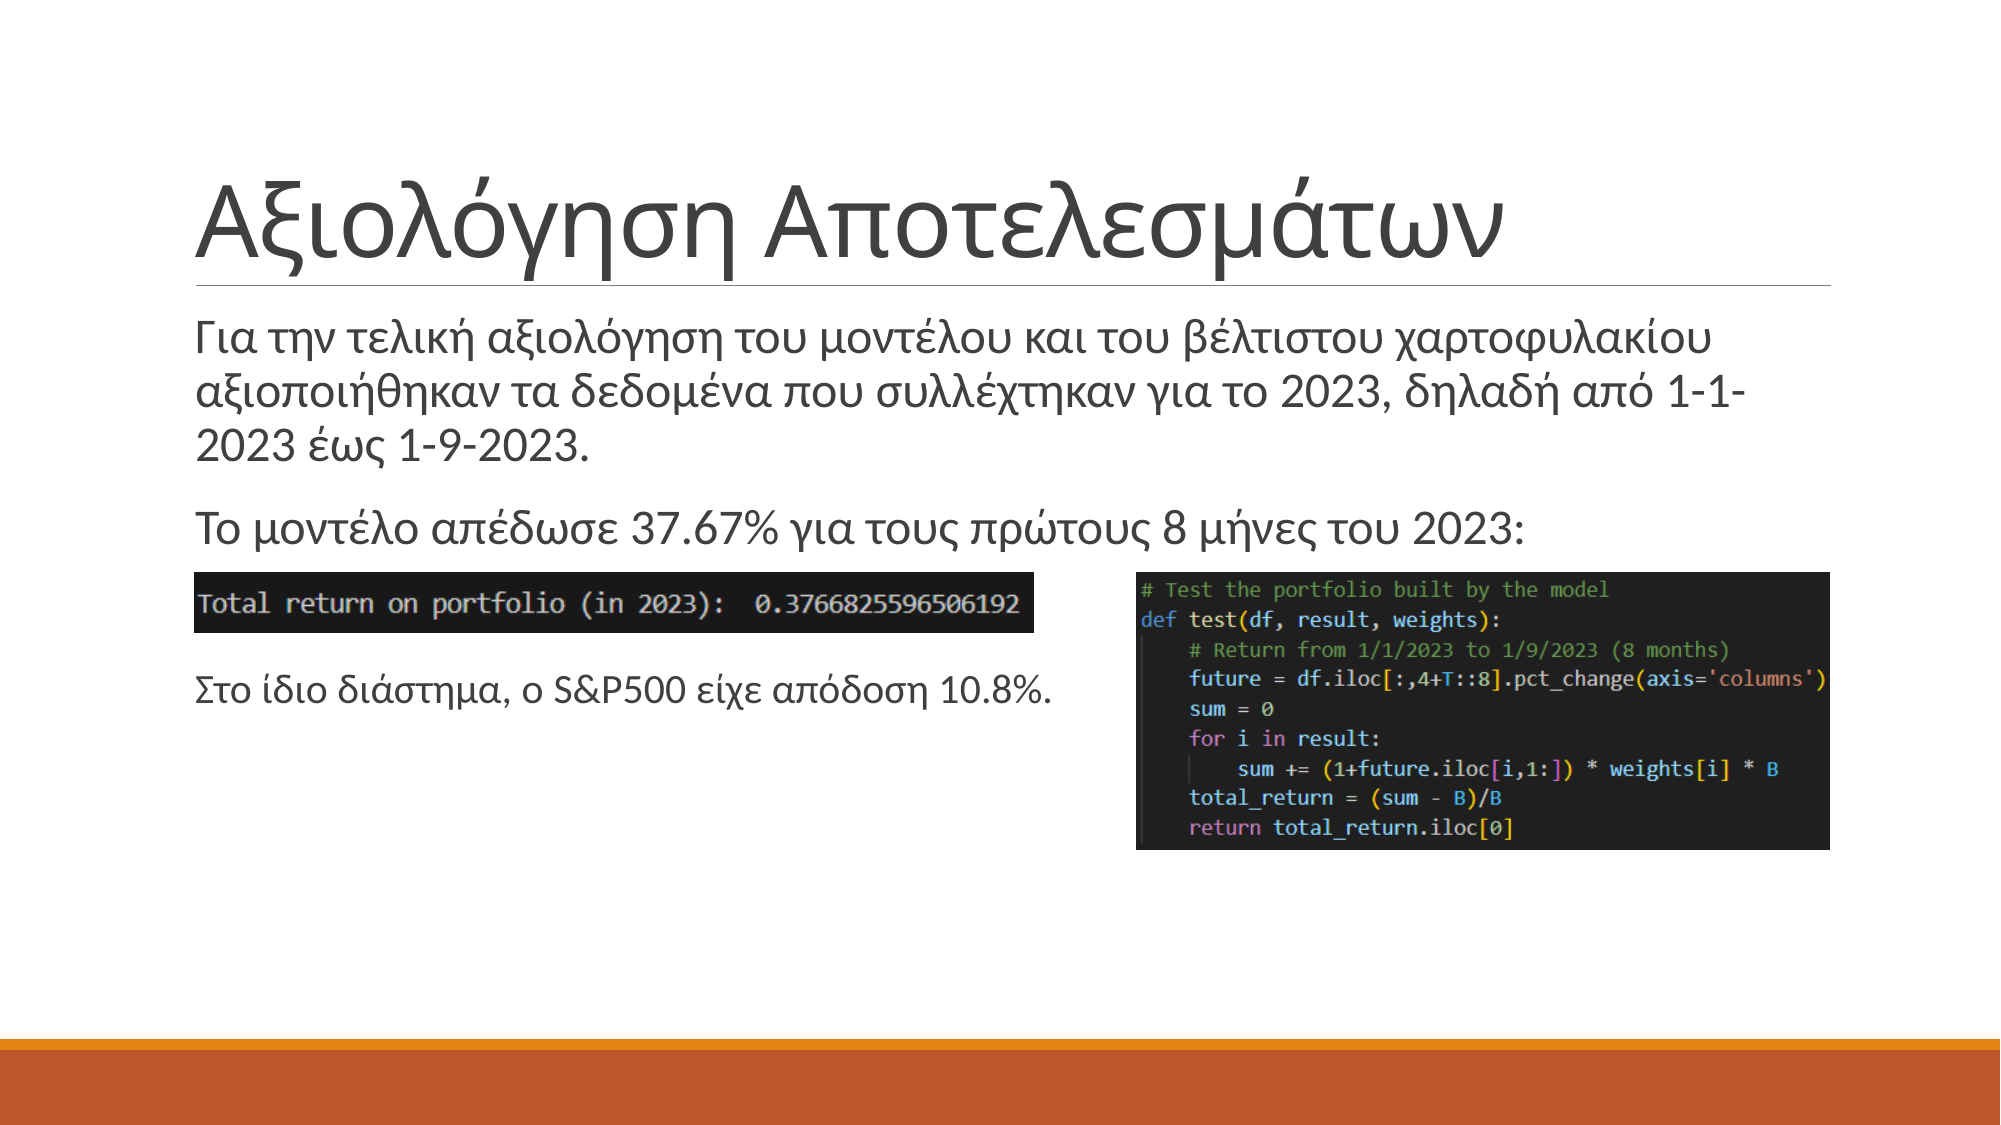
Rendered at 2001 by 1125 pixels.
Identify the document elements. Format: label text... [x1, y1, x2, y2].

picture [193, 571, 1034, 634]
list Για την τελική αξιολόγηση του μοντέλου και του βέλτιστου χαρτοφυλακίου αξιοποιήθηκαν τα δεδομένα που συλλέχτηκαν για το 2023, δηλαδή από 1-1-2023 έως 1-9-2023. Το μοντέλο απέδωσε 37.67% για τους πρώτους 8 μήνες του 2023: Στο ίδιο διάστημα, ο S&P500 είχε απόδοση 10.8%. [180, 302, 1830, 963]
picture [1135, 572, 1831, 851]
title Αξιολόγηση Αποτελεσμάτων [180, 47, 1830, 285]
